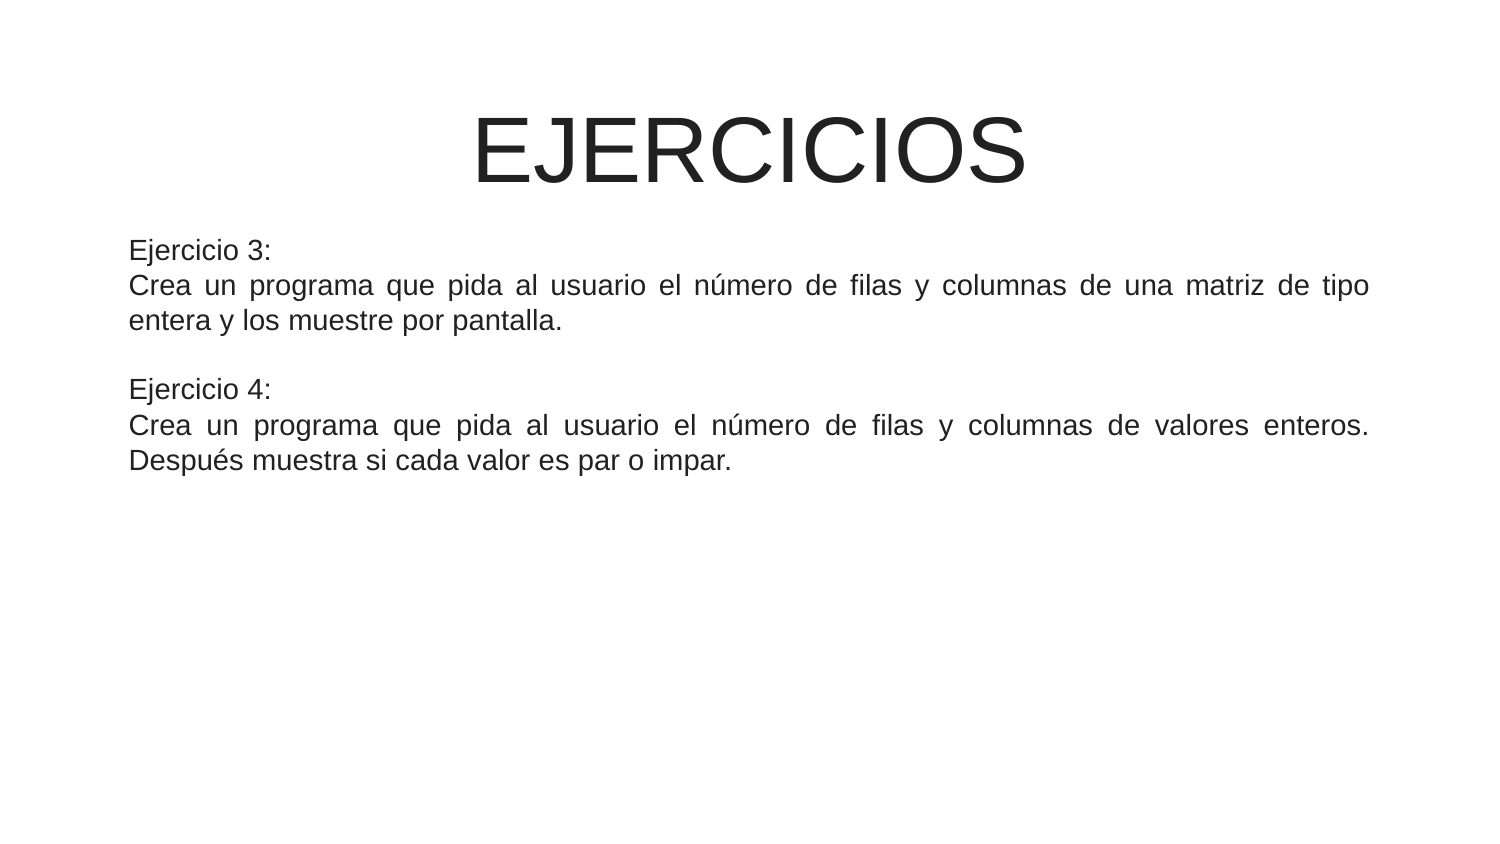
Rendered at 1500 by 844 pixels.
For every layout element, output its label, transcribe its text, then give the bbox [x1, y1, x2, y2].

title EJERCICIOS [51, 74, 1449, 217]
text_box Ejercicio 3: Crea un programa que pida al usuario el número de filas y columnas de una matriz de tipo entera y los muestre por pantalla. Ejercicio 4: Crea un programa que pida al usuario el número de filas y columnas de valores enteros. Después muestra si cada valor es par o impar. [113, 216, 1387, 596]
